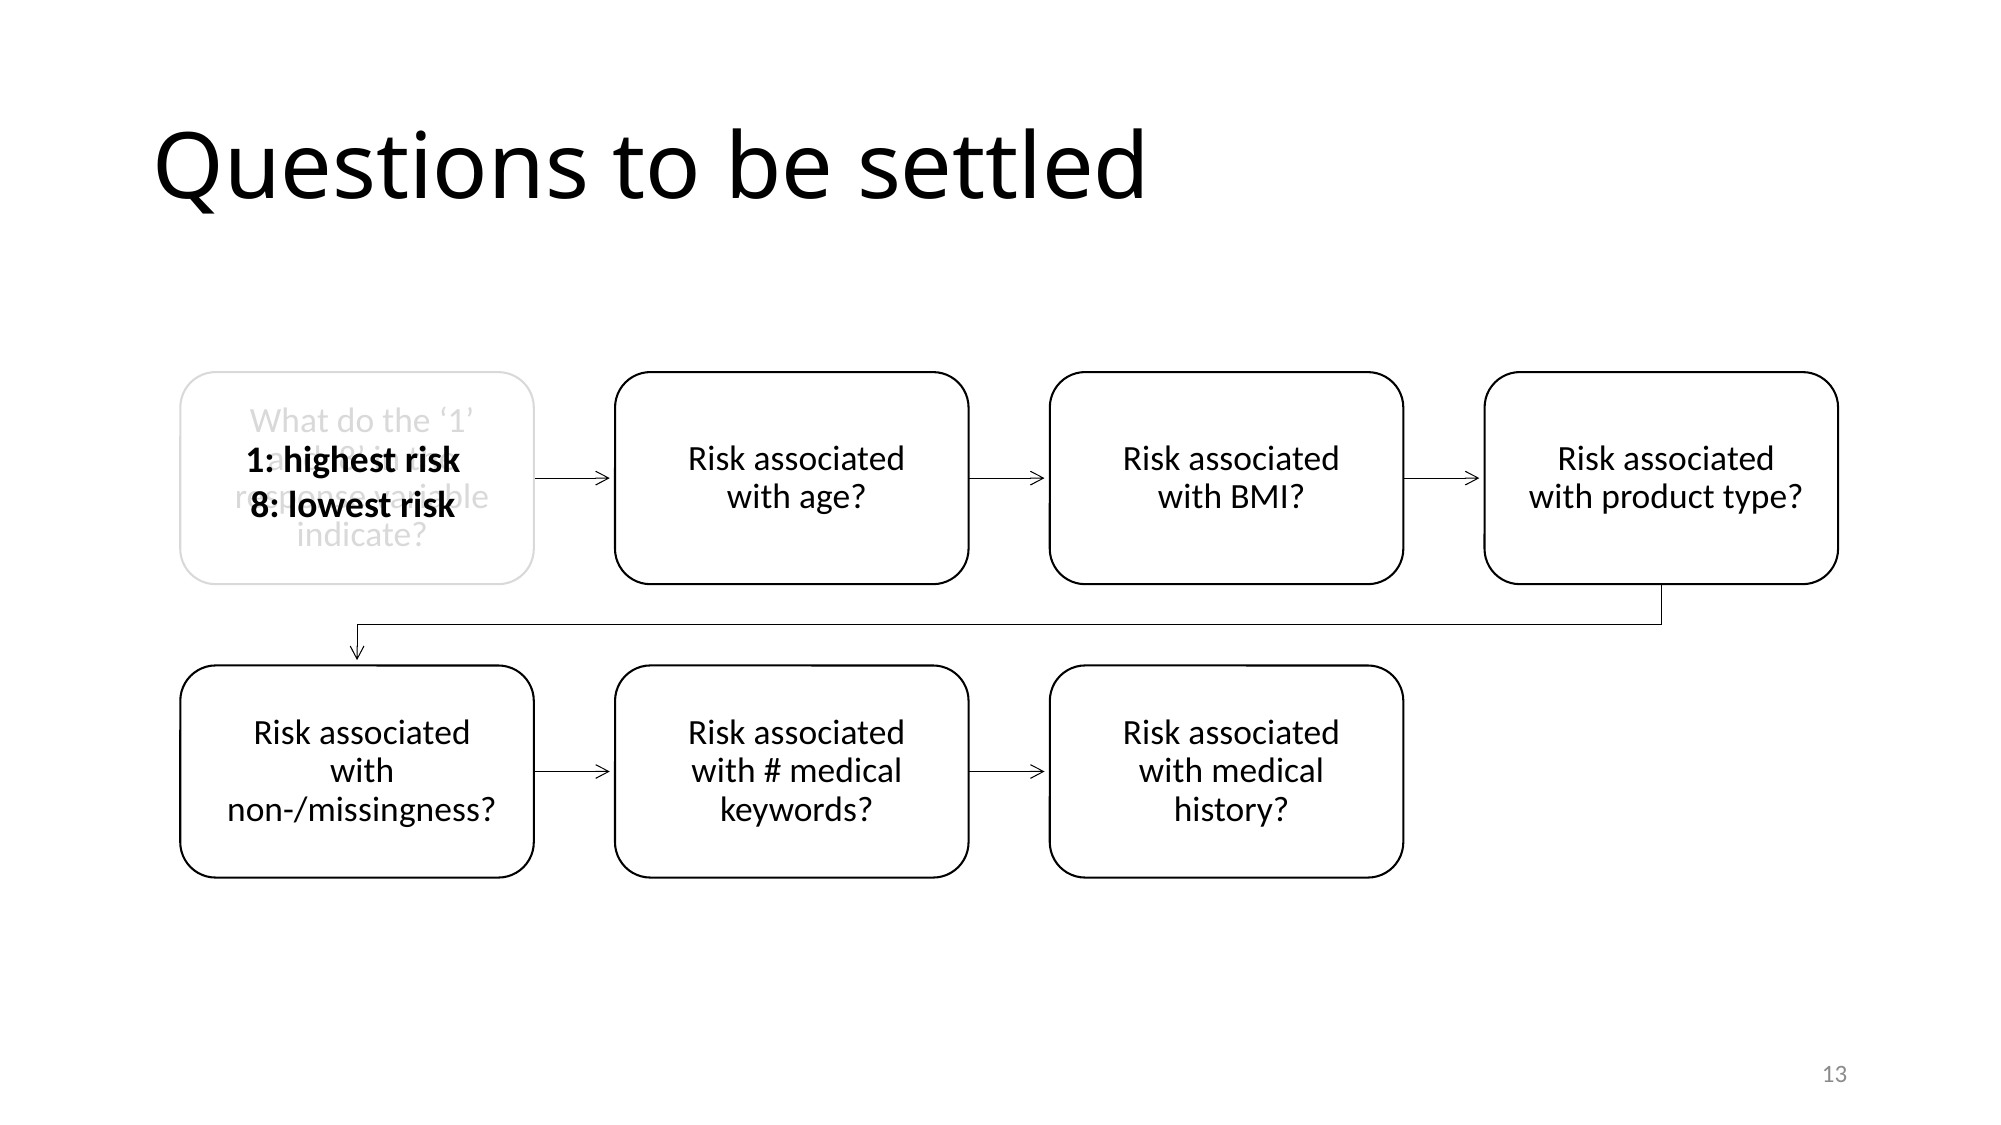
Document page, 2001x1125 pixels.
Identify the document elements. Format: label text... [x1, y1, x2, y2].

title Questions to be settled [137, 59, 1863, 278]
slide_number 13 [1412, 1042, 1863, 1103]
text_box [179, 263, 1839, 987]
